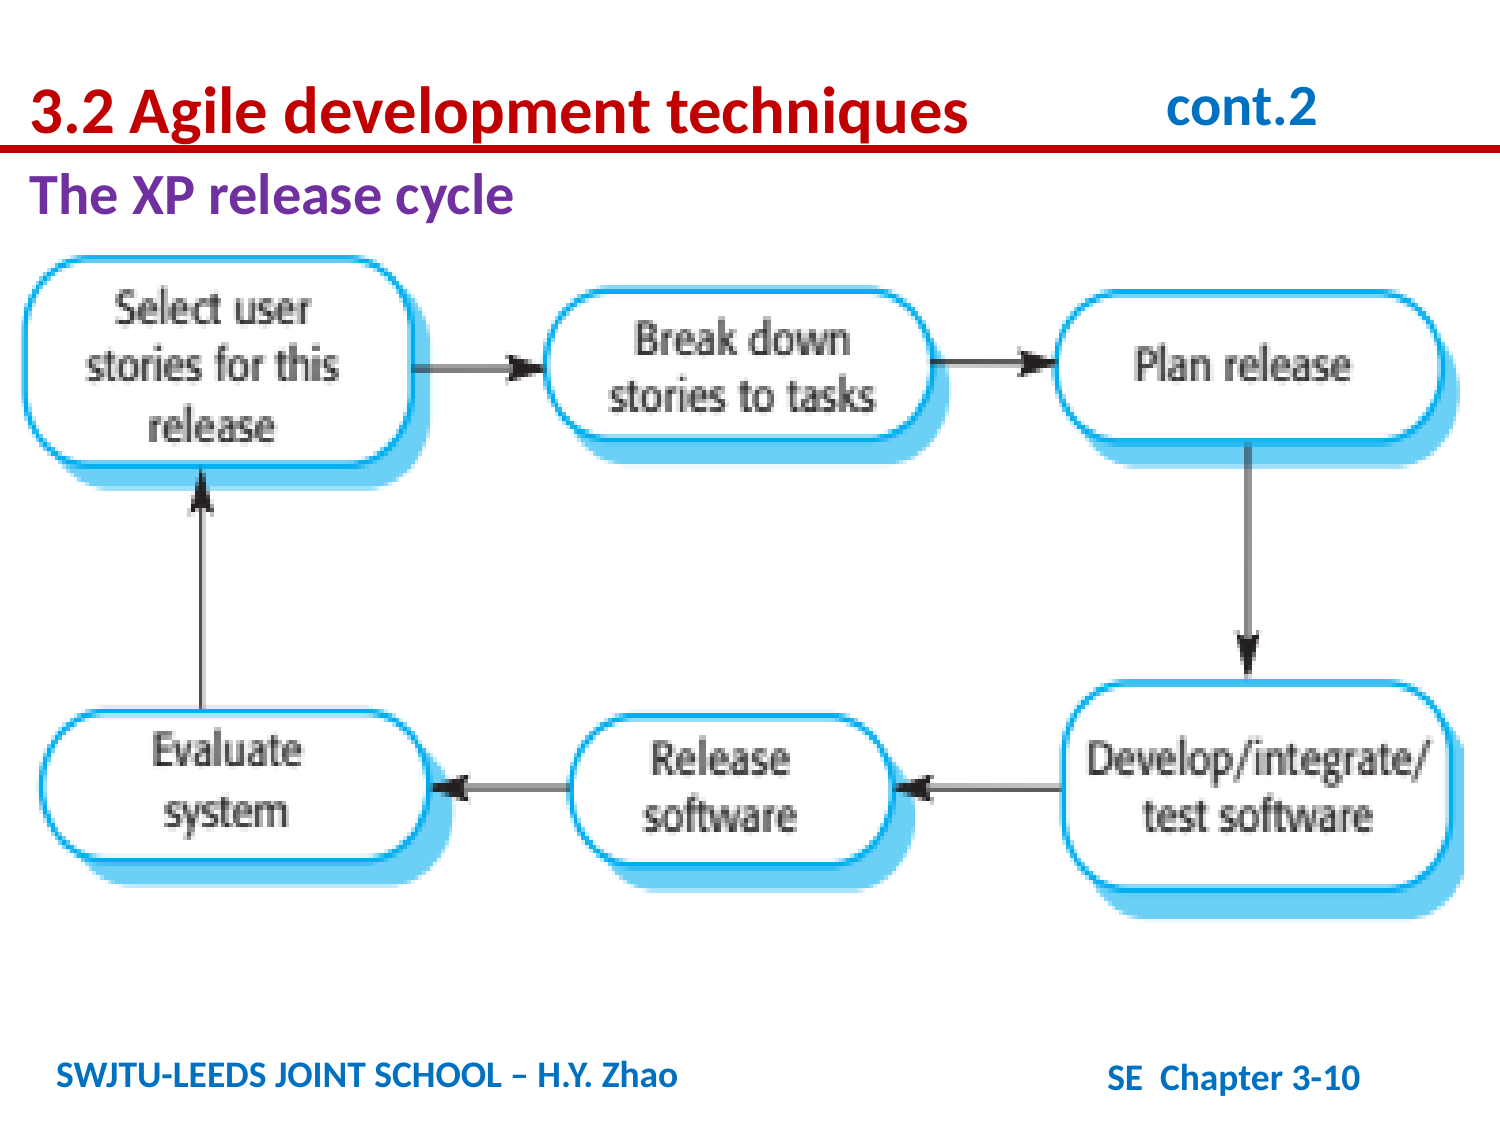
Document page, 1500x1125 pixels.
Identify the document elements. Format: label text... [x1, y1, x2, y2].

picture [21, 254, 1465, 977]
text_box The XP release cycle [15, 149, 1484, 234]
footer SWJTU-LEEDS JOINT SCHOOL – H.Y. Zhao [41, 1042, 988, 1103]
text_box 3.2 Agile development techniques [15, 43, 1329, 149]
slide_number SE Chapter 3-10 [1092, 1045, 1484, 1106]
text_box cont.2 [1151, 83, 1459, 145]
